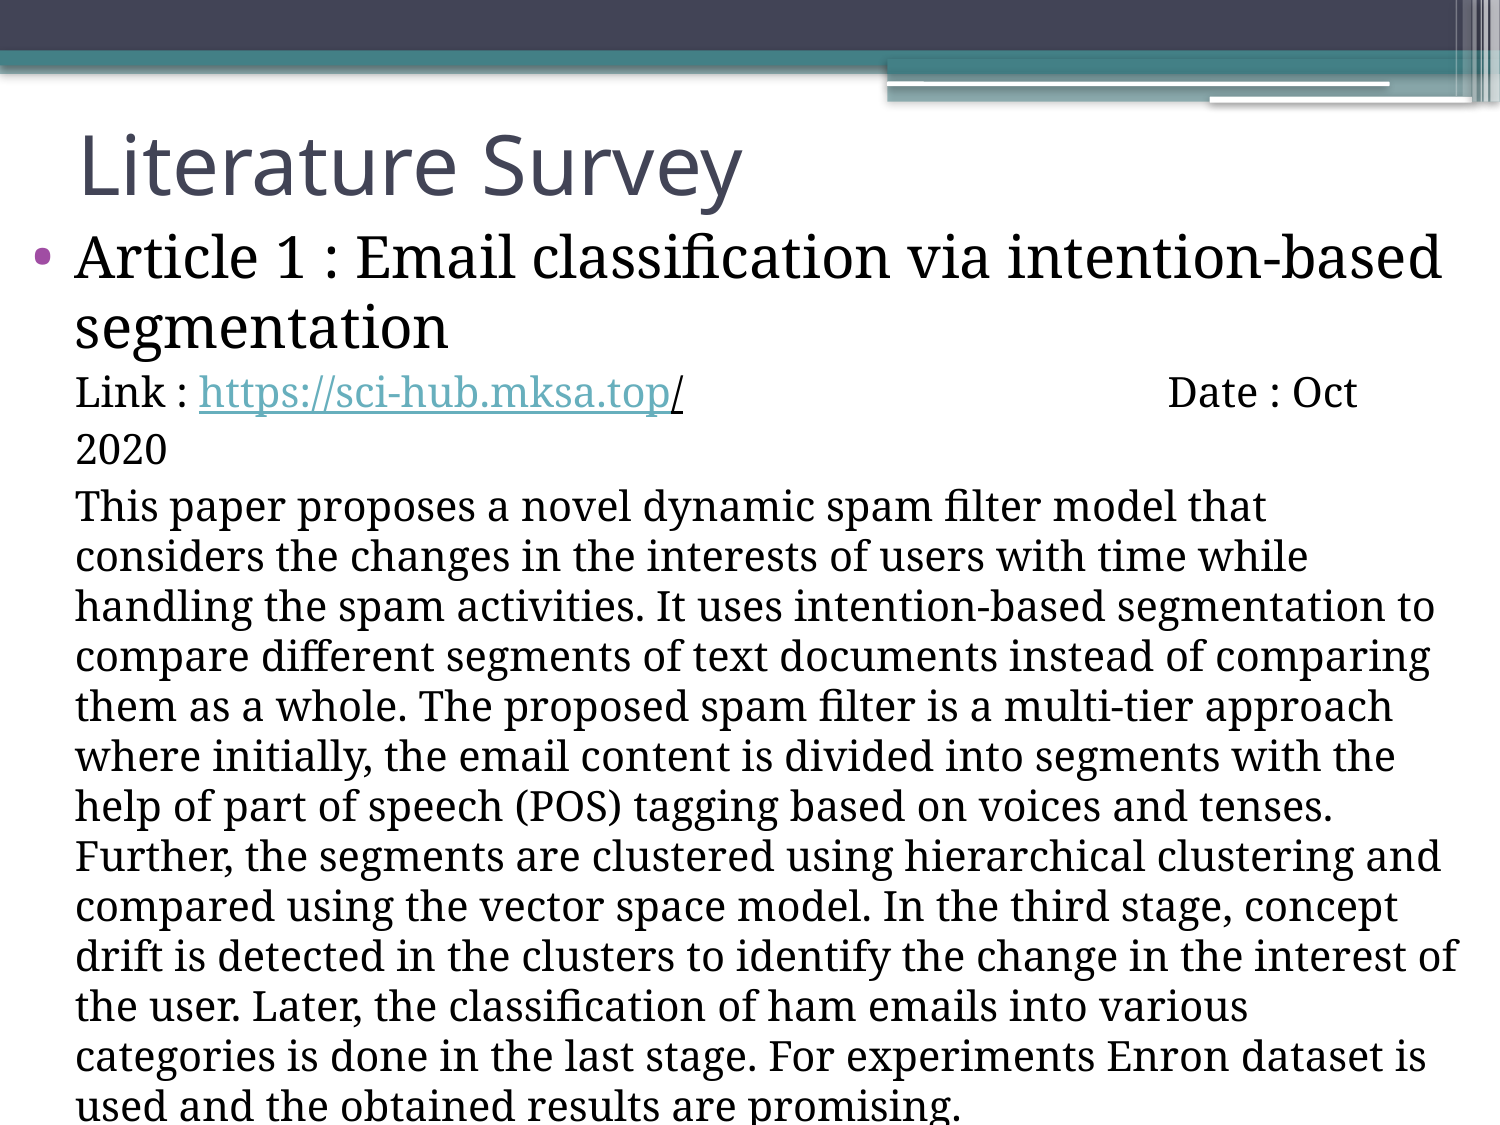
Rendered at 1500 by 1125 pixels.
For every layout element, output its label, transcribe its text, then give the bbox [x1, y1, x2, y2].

title Literature Survey [62, 75, 1413, 212]
list Article 1 : Email classification via intention-based segmentation Link : https://sci-hub.mksa.top/ Date : Oct 2020 This paper proposes a novel dynamic spam filter model that considers the changes in the interests of users with time while handling the spam activities. It uses intention-based segmentation to compare different segments of text documents instead of comparing them as a whole. The proposed spam filter is a multi-tier approach where initially, the email content is divided into segments with the help of part of speech (POS) tagging based on voices and tenses. Further, the segments are clustered using hierarchical clustering and compared using the vector space model. In the third stage, concept drift is detected in the clusters to identify the change in the interest of the user. Later, the classification of ham emails into various categories is done in the last stage. For experiments Enron dataset is used and the obtained results are promising. [0, 212, 1475, 1079]
